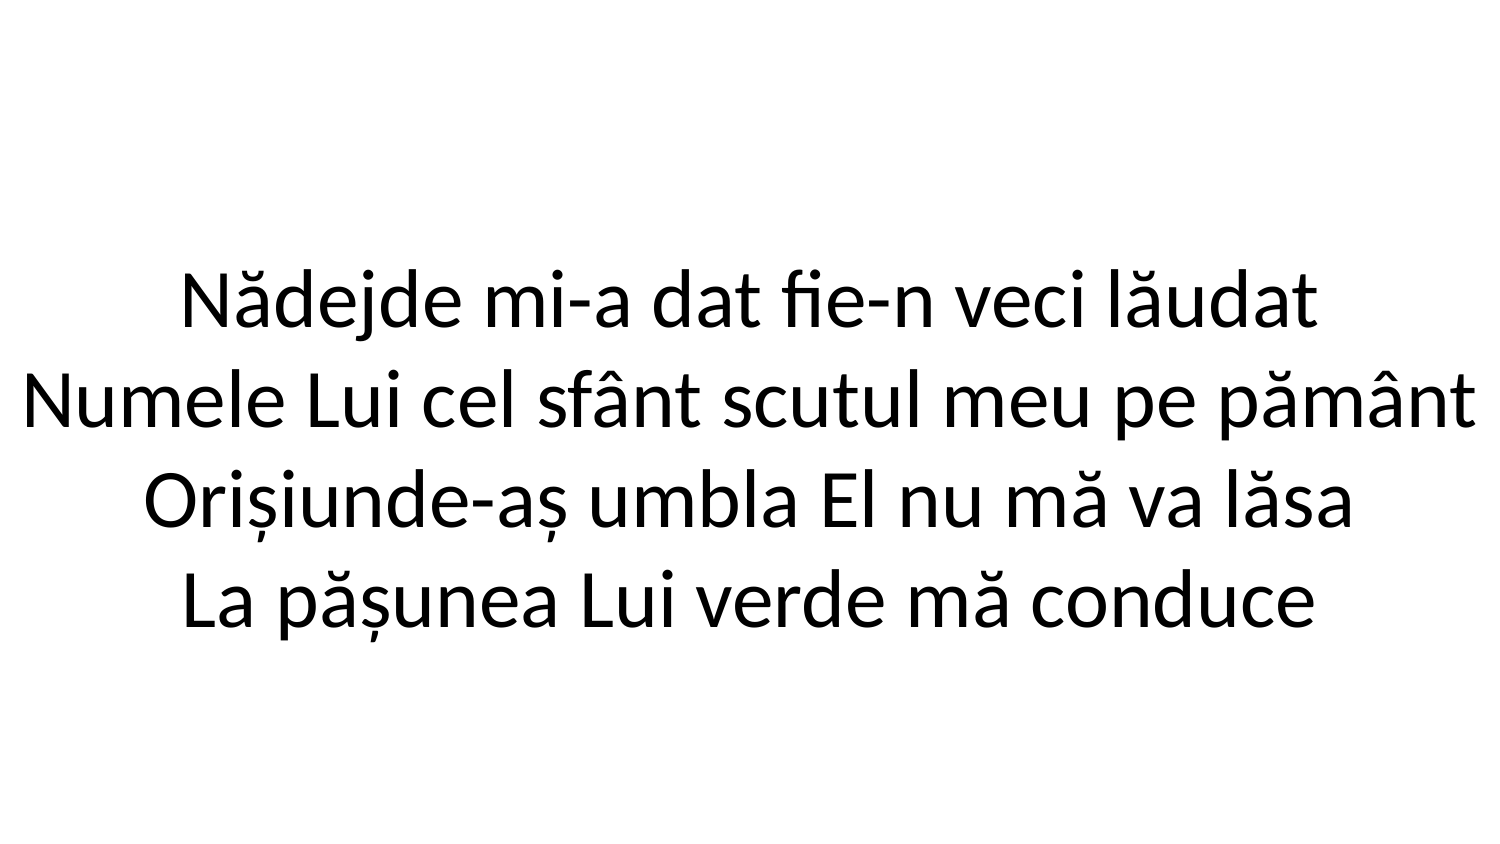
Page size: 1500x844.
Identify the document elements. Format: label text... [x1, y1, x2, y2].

text_box Nădejde mi-a dat fie-n veci lăudat Numele Lui cel sfânt scutul meu pe pământ Orișiunde-aș umbla El nu mă va lăsa La pășunea Lui verde mă conduce [6, 192, 1494, 652]
